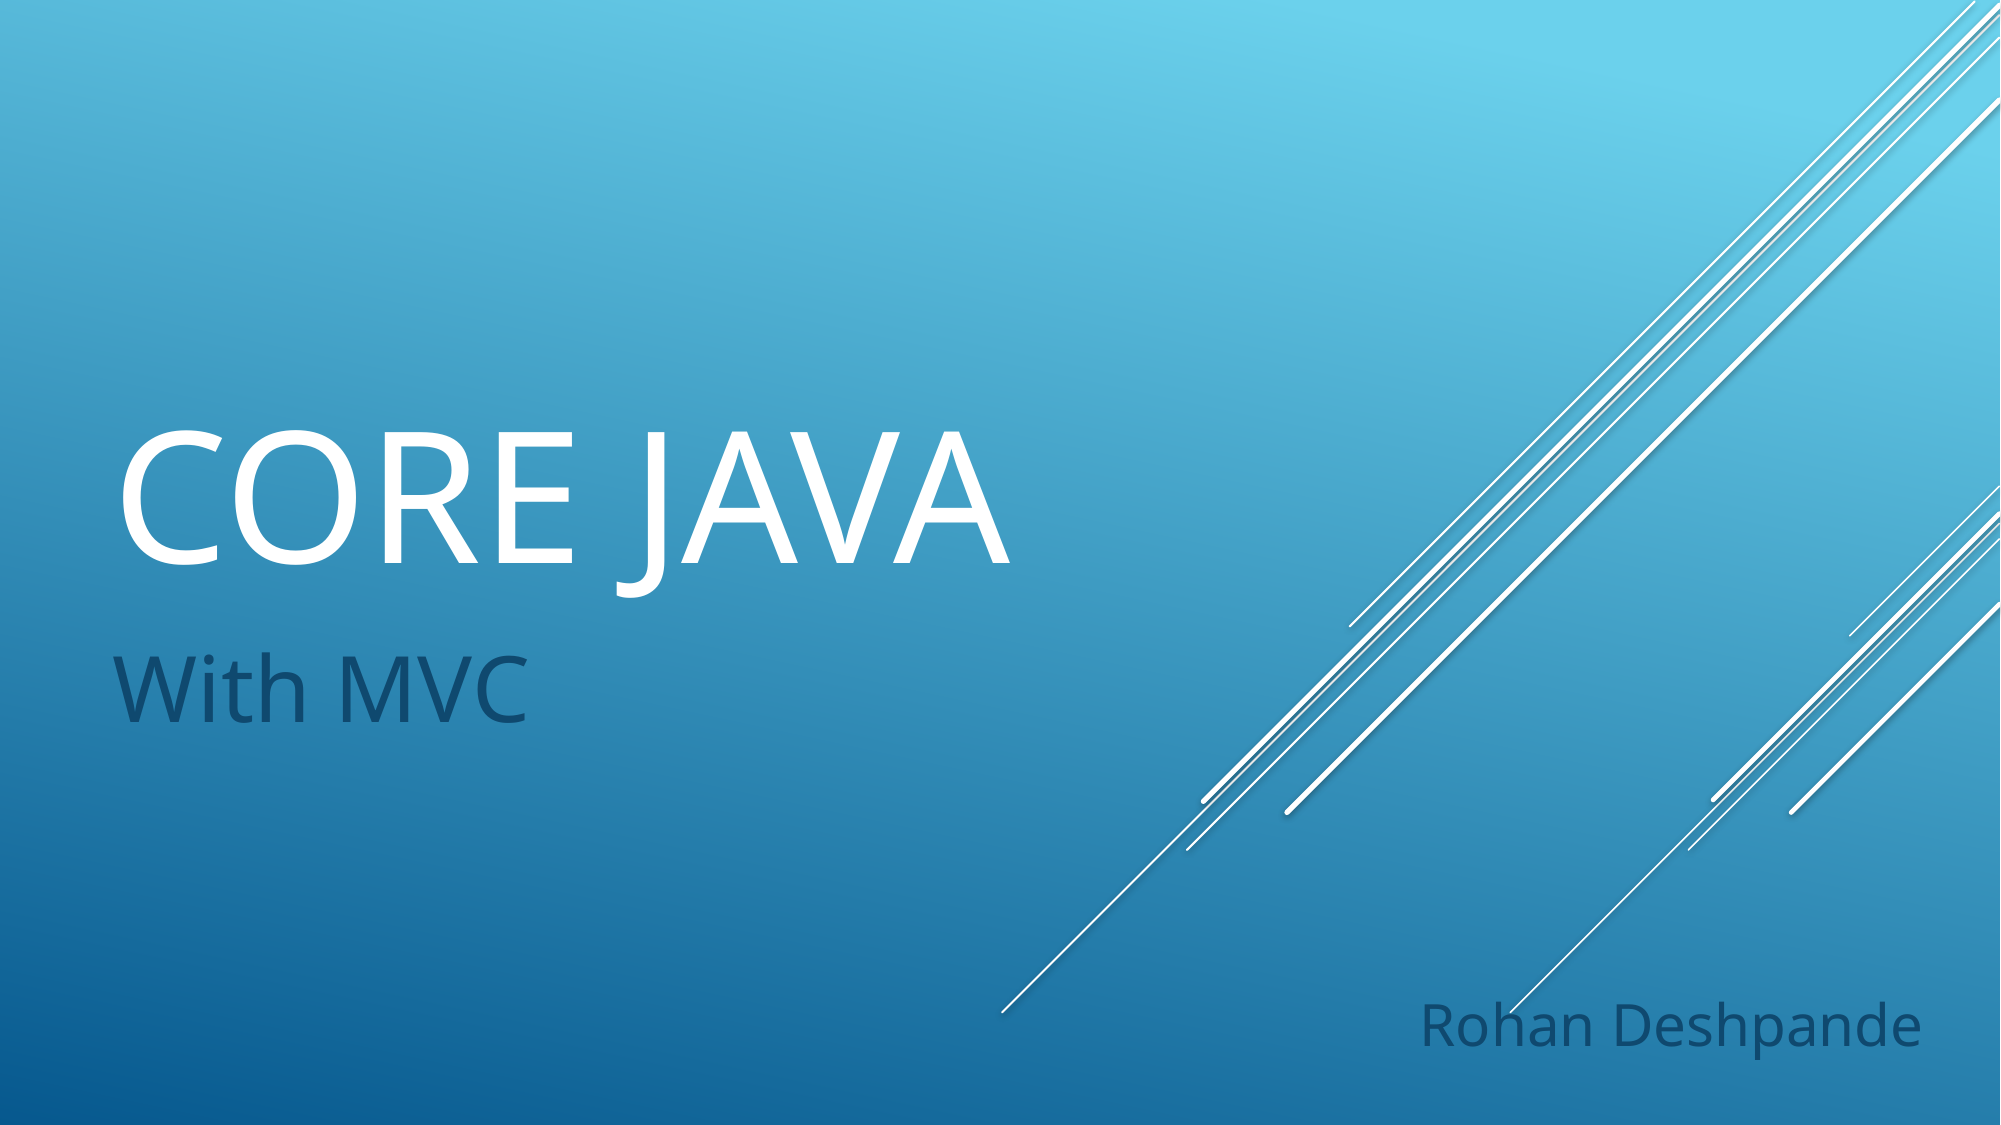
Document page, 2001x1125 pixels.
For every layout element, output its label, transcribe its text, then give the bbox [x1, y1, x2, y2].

text_box Rohan Deshpande [1055, 980, 1939, 1066]
title Core java [112, 112, 1425, 600]
subtitle With MVC [112, 630, 1163, 950]
